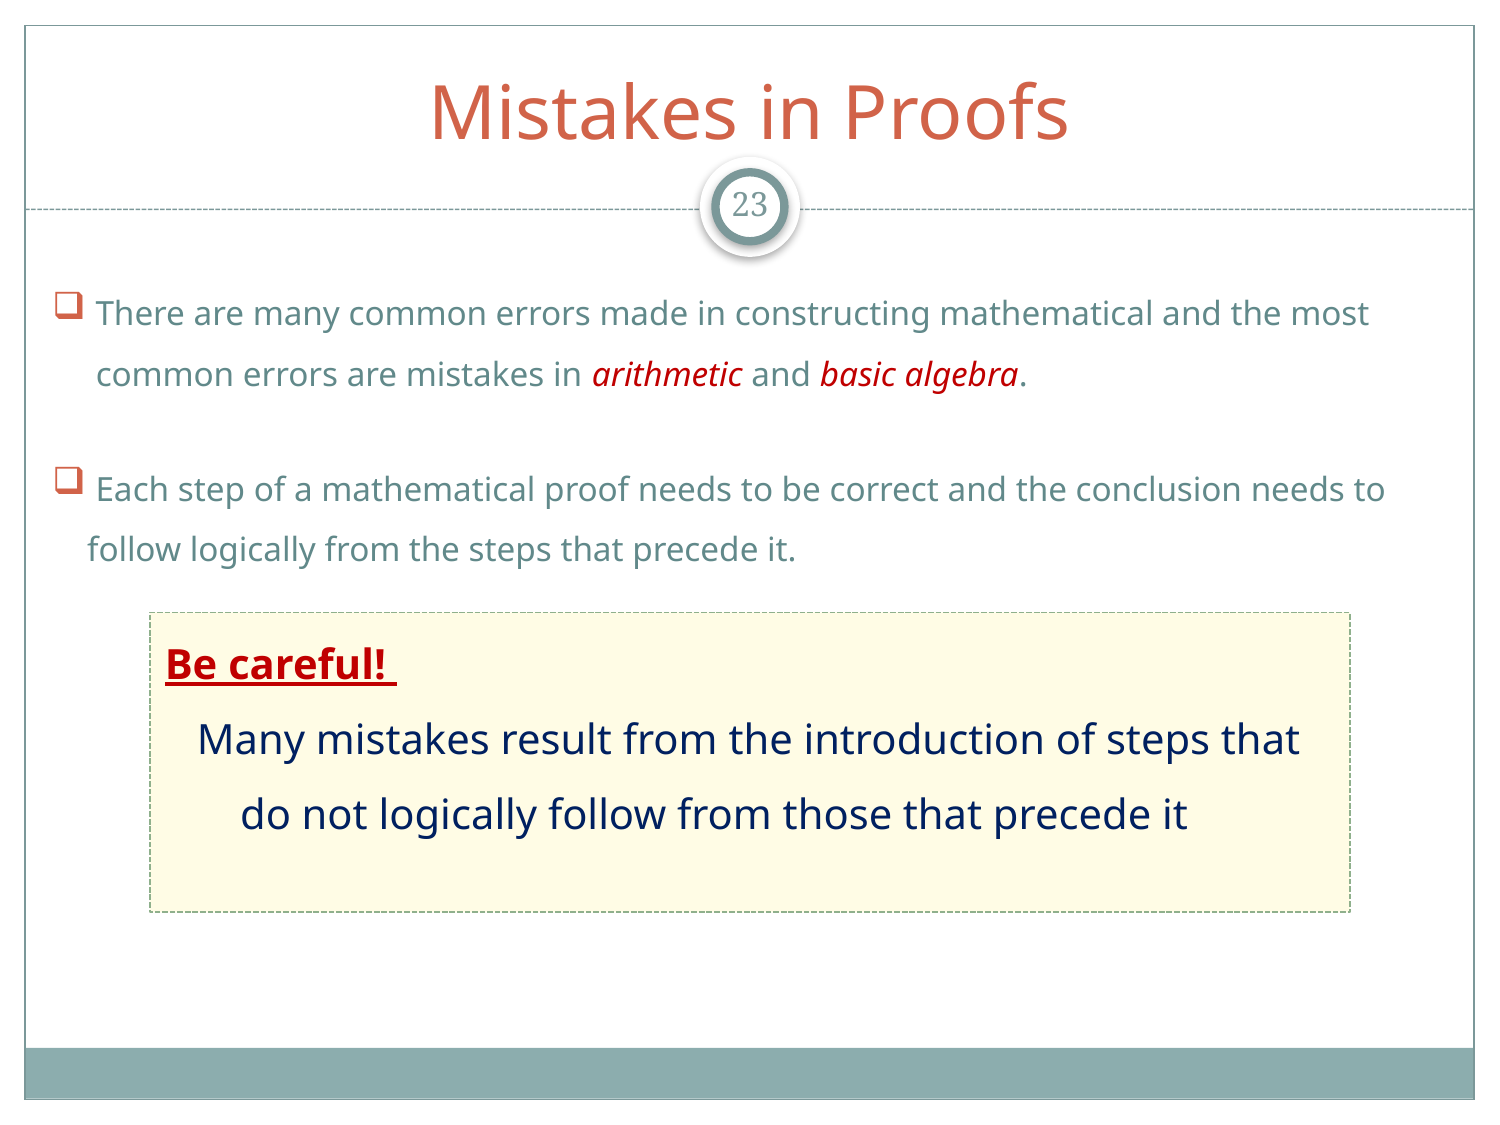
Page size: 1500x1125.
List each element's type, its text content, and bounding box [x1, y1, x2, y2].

slide_number 23 [712, 169, 788, 243]
text_box Be careful! Many mistakes result from the introduction of steps that do not logically follow from those that precede it [149, 612, 1351, 913]
footer [50, 1051, 638, 1112]
text_box Each step of a mathematical proof needs to be correct and the conclusion needs to follow logically from the steps that precede it. [37, 433, 1488, 616]
title Mistakes in Proofs [49, 37, 1450, 162]
text_box There are many common errors made in constructing mathematical and the most common errors are mistakes in arithmetic and basic algebra. [37, 258, 1488, 433]
